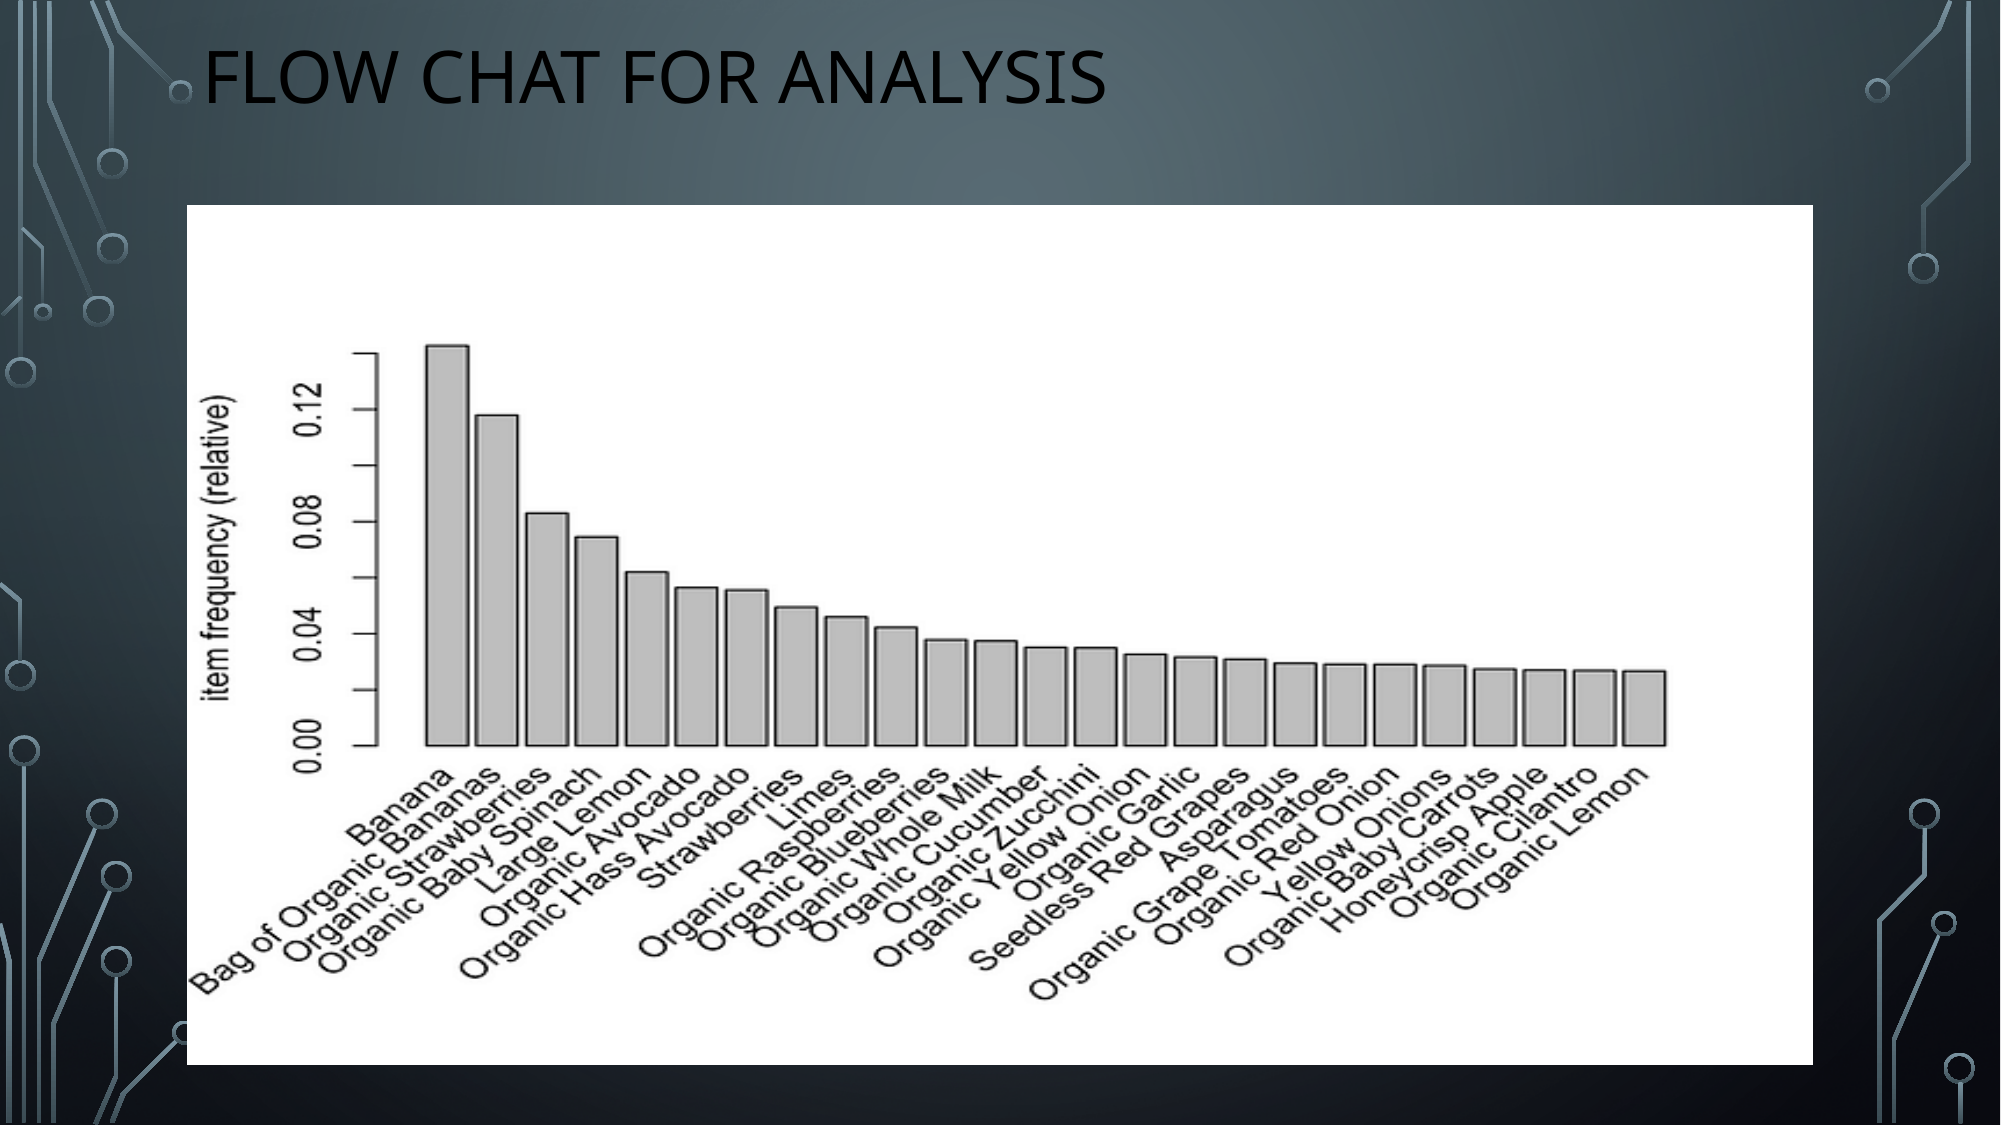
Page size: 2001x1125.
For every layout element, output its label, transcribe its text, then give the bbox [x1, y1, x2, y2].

title Flow chat for analysis [187, 32, 1813, 127]
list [186, 205, 1813, 1066]
